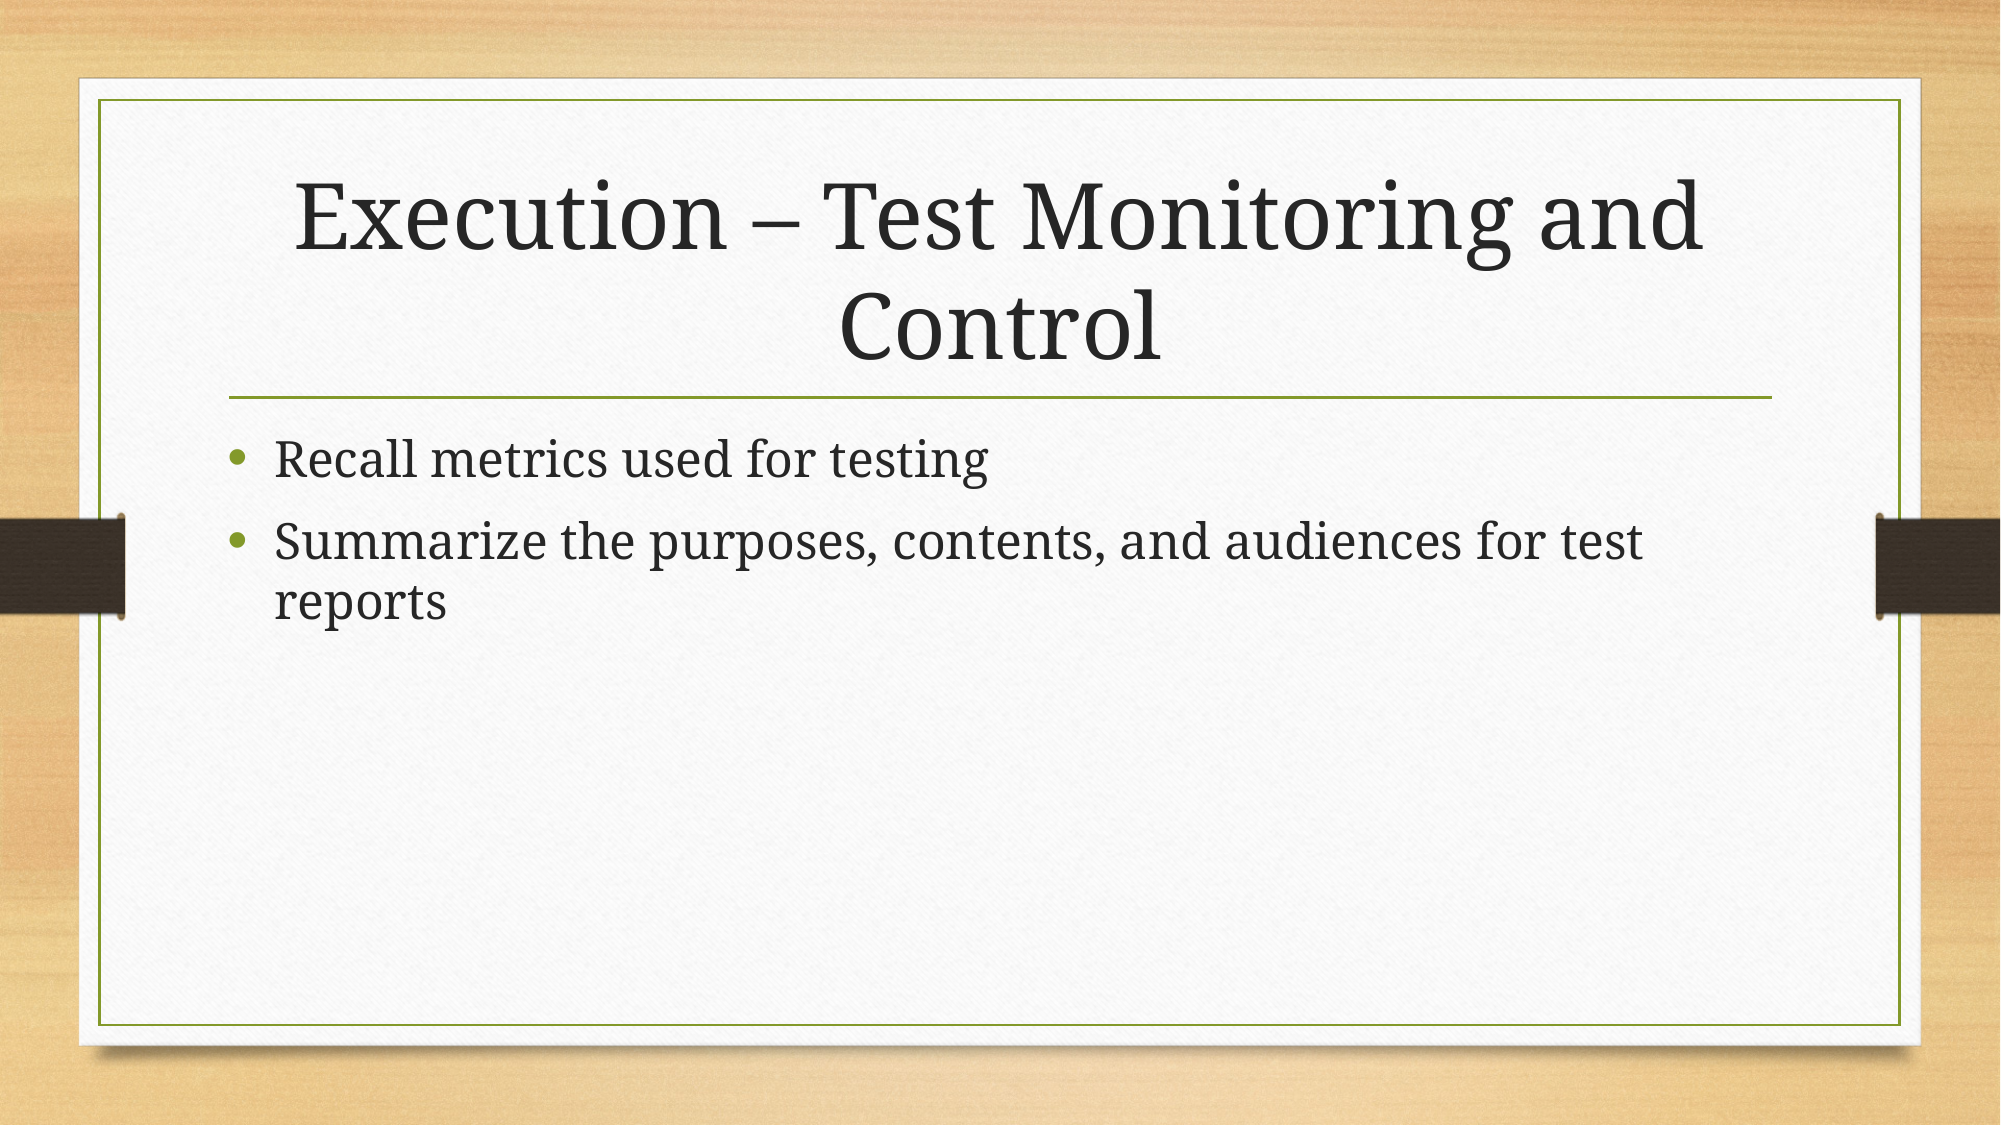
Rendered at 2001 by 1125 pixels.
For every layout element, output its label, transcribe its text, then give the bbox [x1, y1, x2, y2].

picture [0, 0, 2001, 1125]
list Recall metrics used for testing Summarize the purposes, contents, and audiences for test reports [212, 419, 1788, 964]
title Execution – Test Monitoring and Control [212, 161, 1788, 375]
